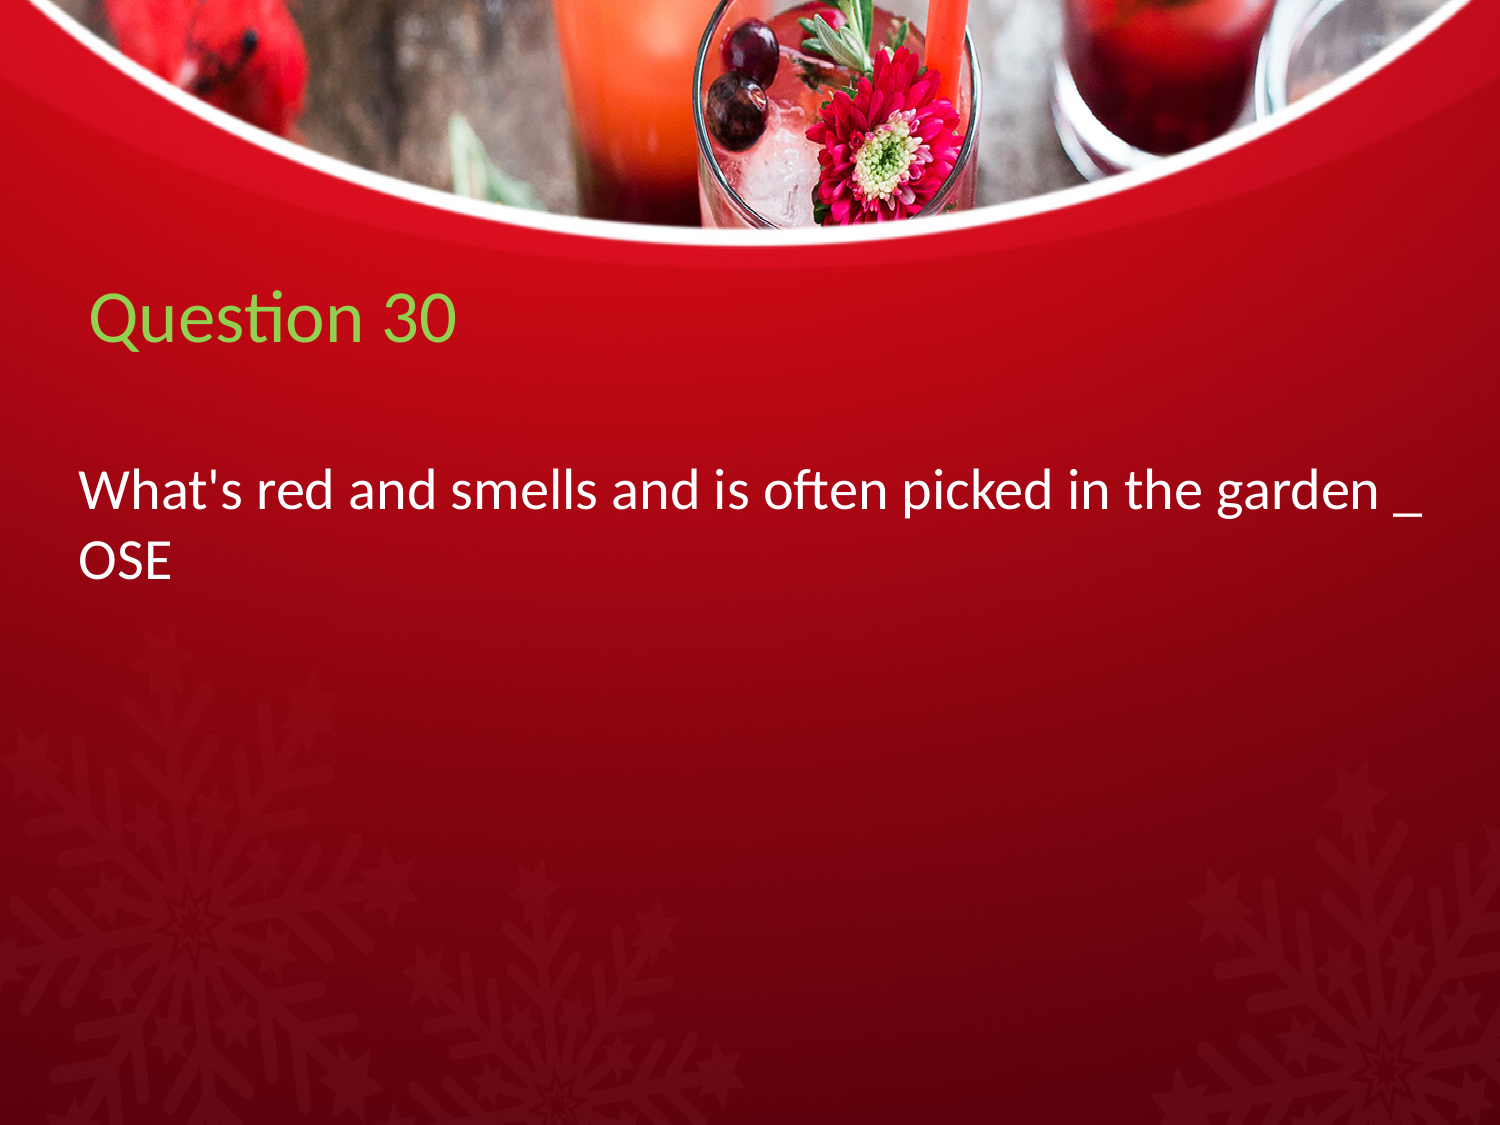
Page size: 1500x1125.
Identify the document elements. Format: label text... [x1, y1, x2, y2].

picture [0, 0, 1500, 1125]
title Question 30 [73, 228, 1427, 361]
list What's red and smells and is often picked in the garden _ OSE [41, 361, 1459, 1035]
